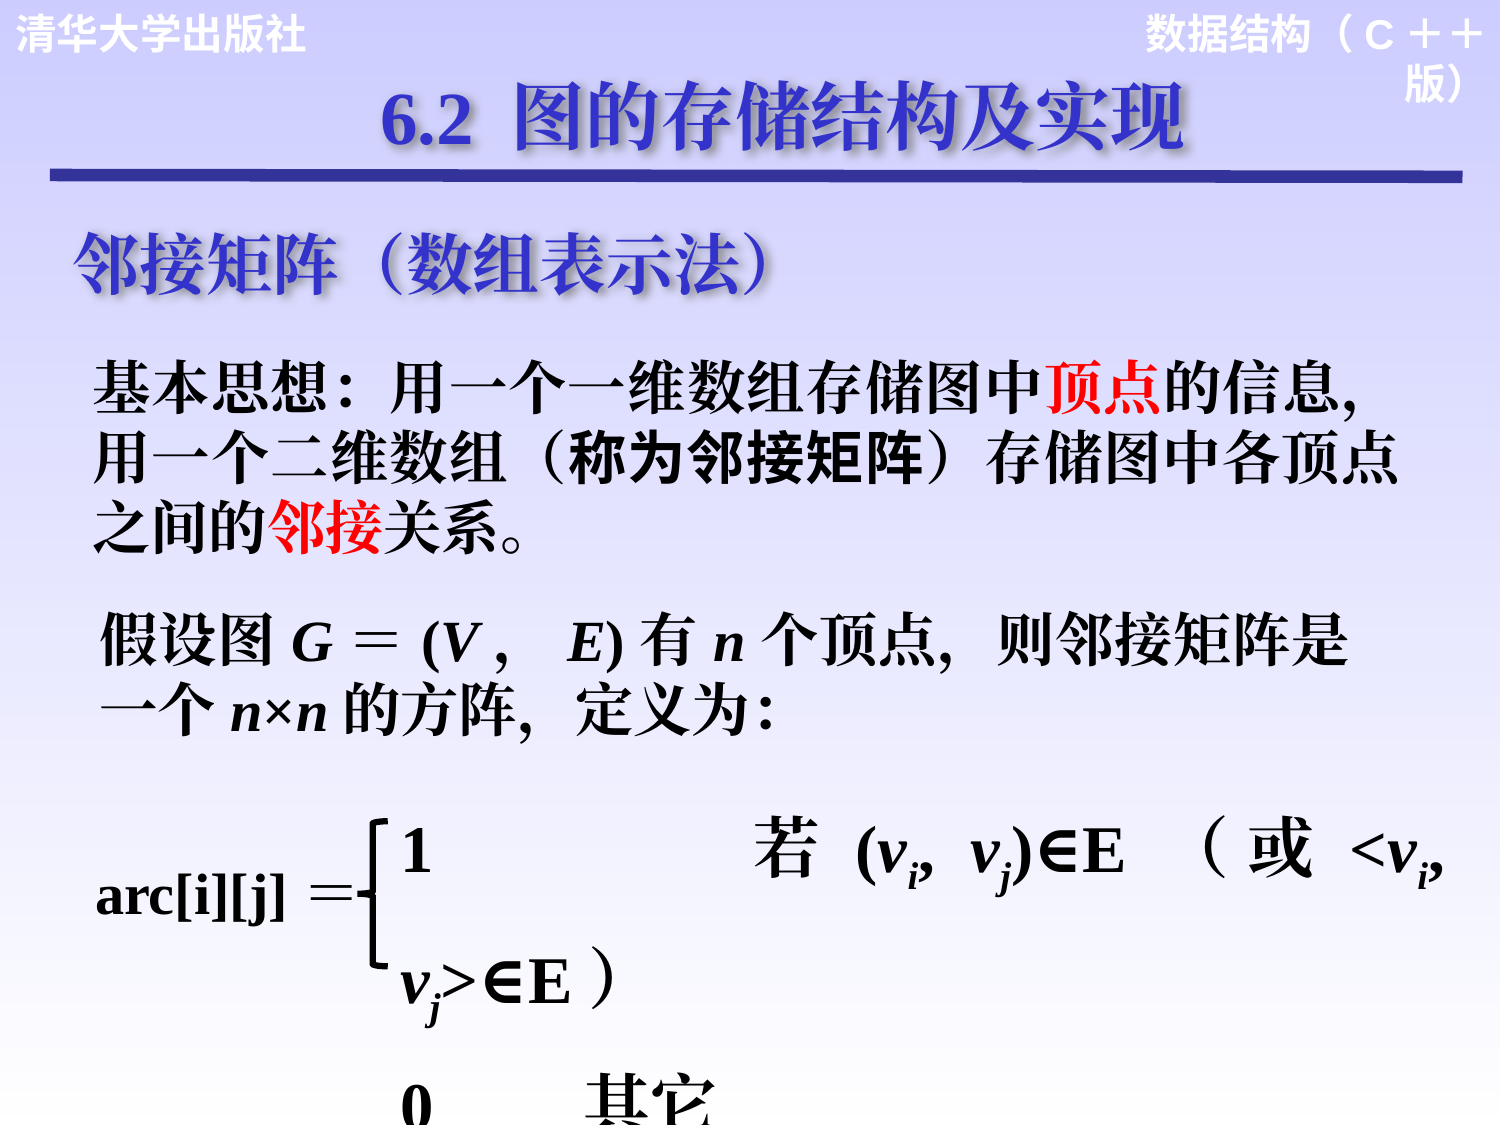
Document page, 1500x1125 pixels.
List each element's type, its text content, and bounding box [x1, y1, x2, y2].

text_box 邻接矩阵（数组表示法） [57, 215, 895, 311]
text_box 基本思想：用一个一维数组存储图中顶点的信息，用一个二维数组（称为邻接矩阵）存储图中各顶点之间的邻接关系。 [77, 343, 1415, 569]
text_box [94, 758, 1445, 1042]
text_box 6.2 图的存储结构及实现 [365, 62, 1203, 168]
text_box 假设图G＝(V，E)有n个顶点，则邻接矩阵是一个n×n的方阵，定义为： [84, 596, 1366, 752]
